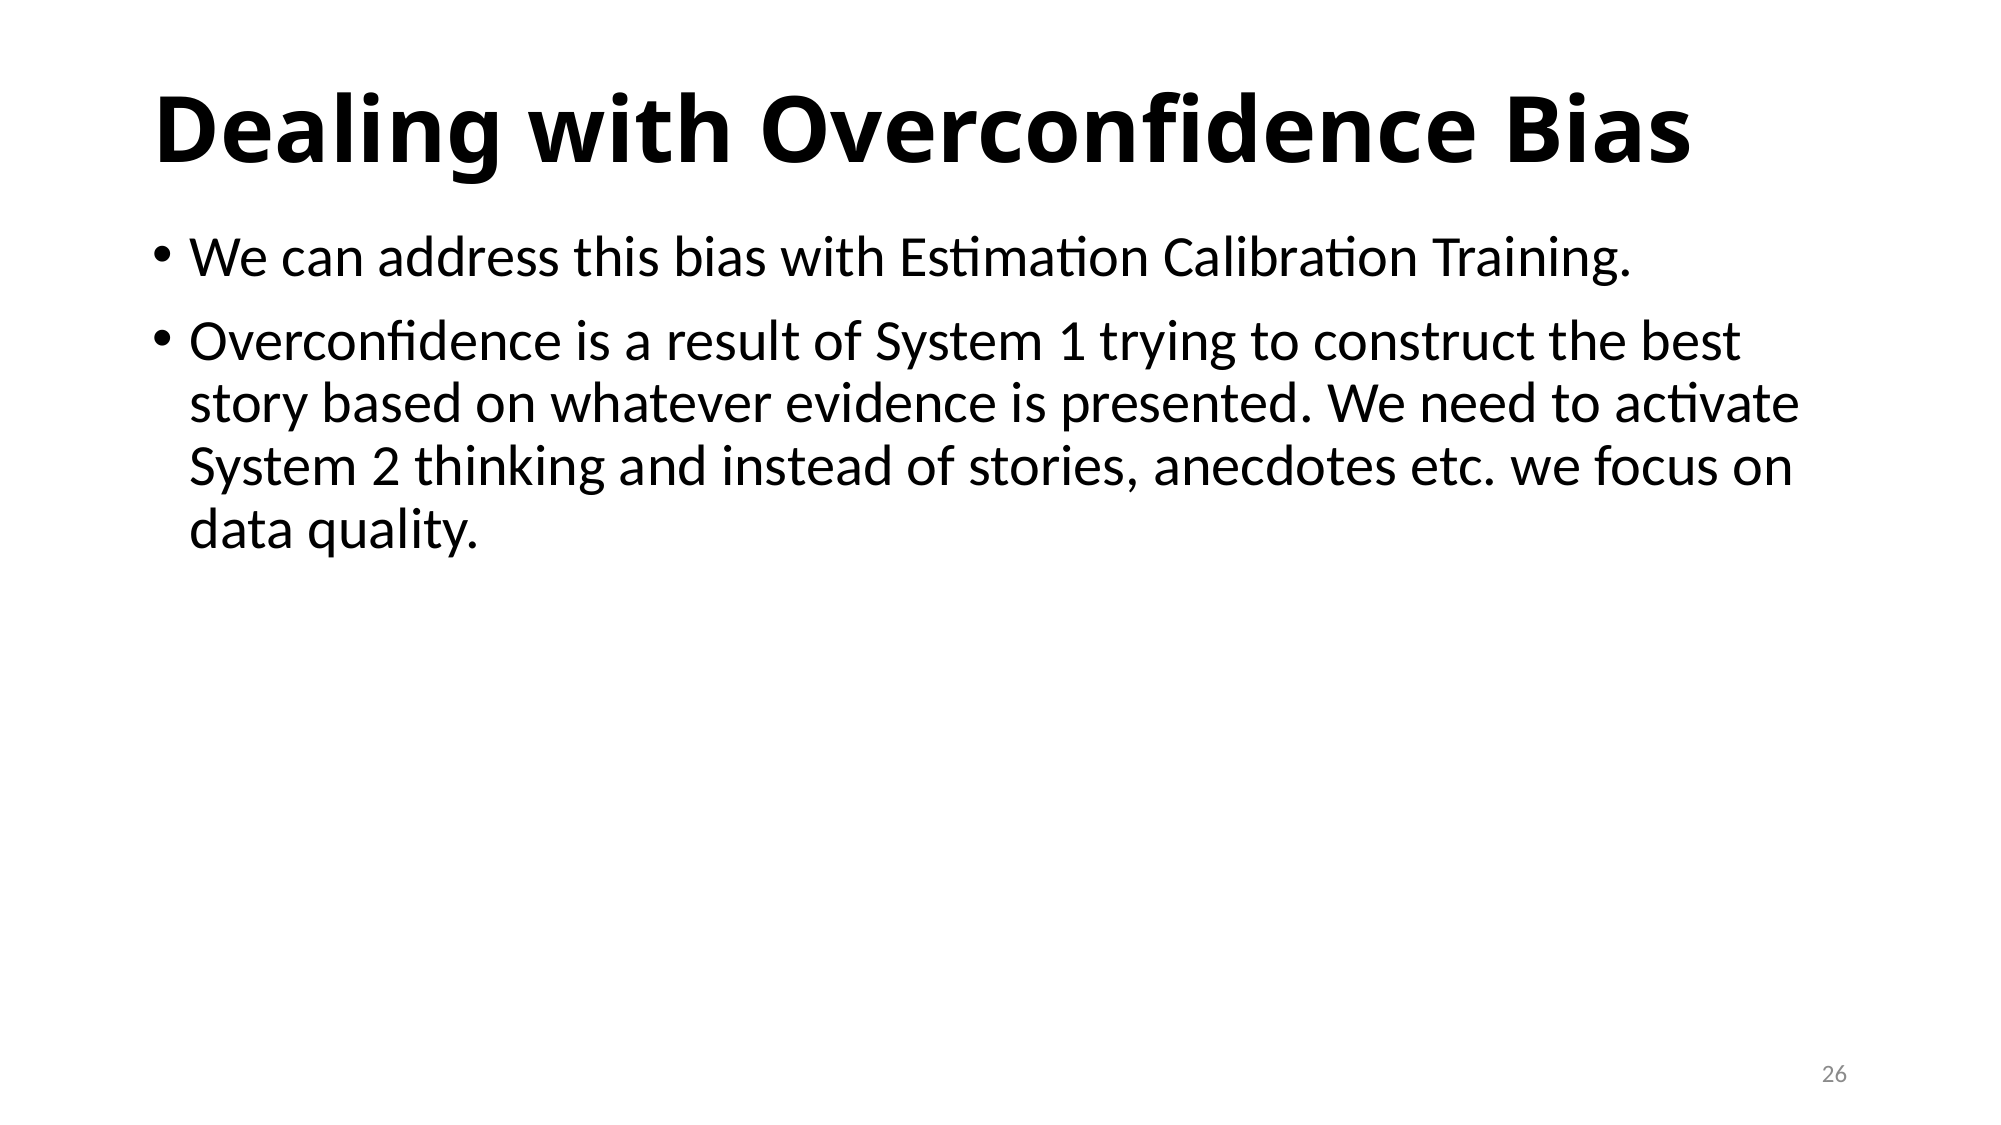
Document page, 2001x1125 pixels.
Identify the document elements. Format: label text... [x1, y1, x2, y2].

slide_number 26 [1412, 1042, 1863, 1103]
list We can address this bias with Estimation Calibration Training. Overconfidence is a result of System 1 trying to construct the best story based on whatever evidence is presented. We need to activate System 2 thinking and instead of stories, anecdotes etc. we focus on data quality. [137, 218, 1863, 1014]
title Dealing with Overconfidence Bias [137, 59, 1863, 207]
